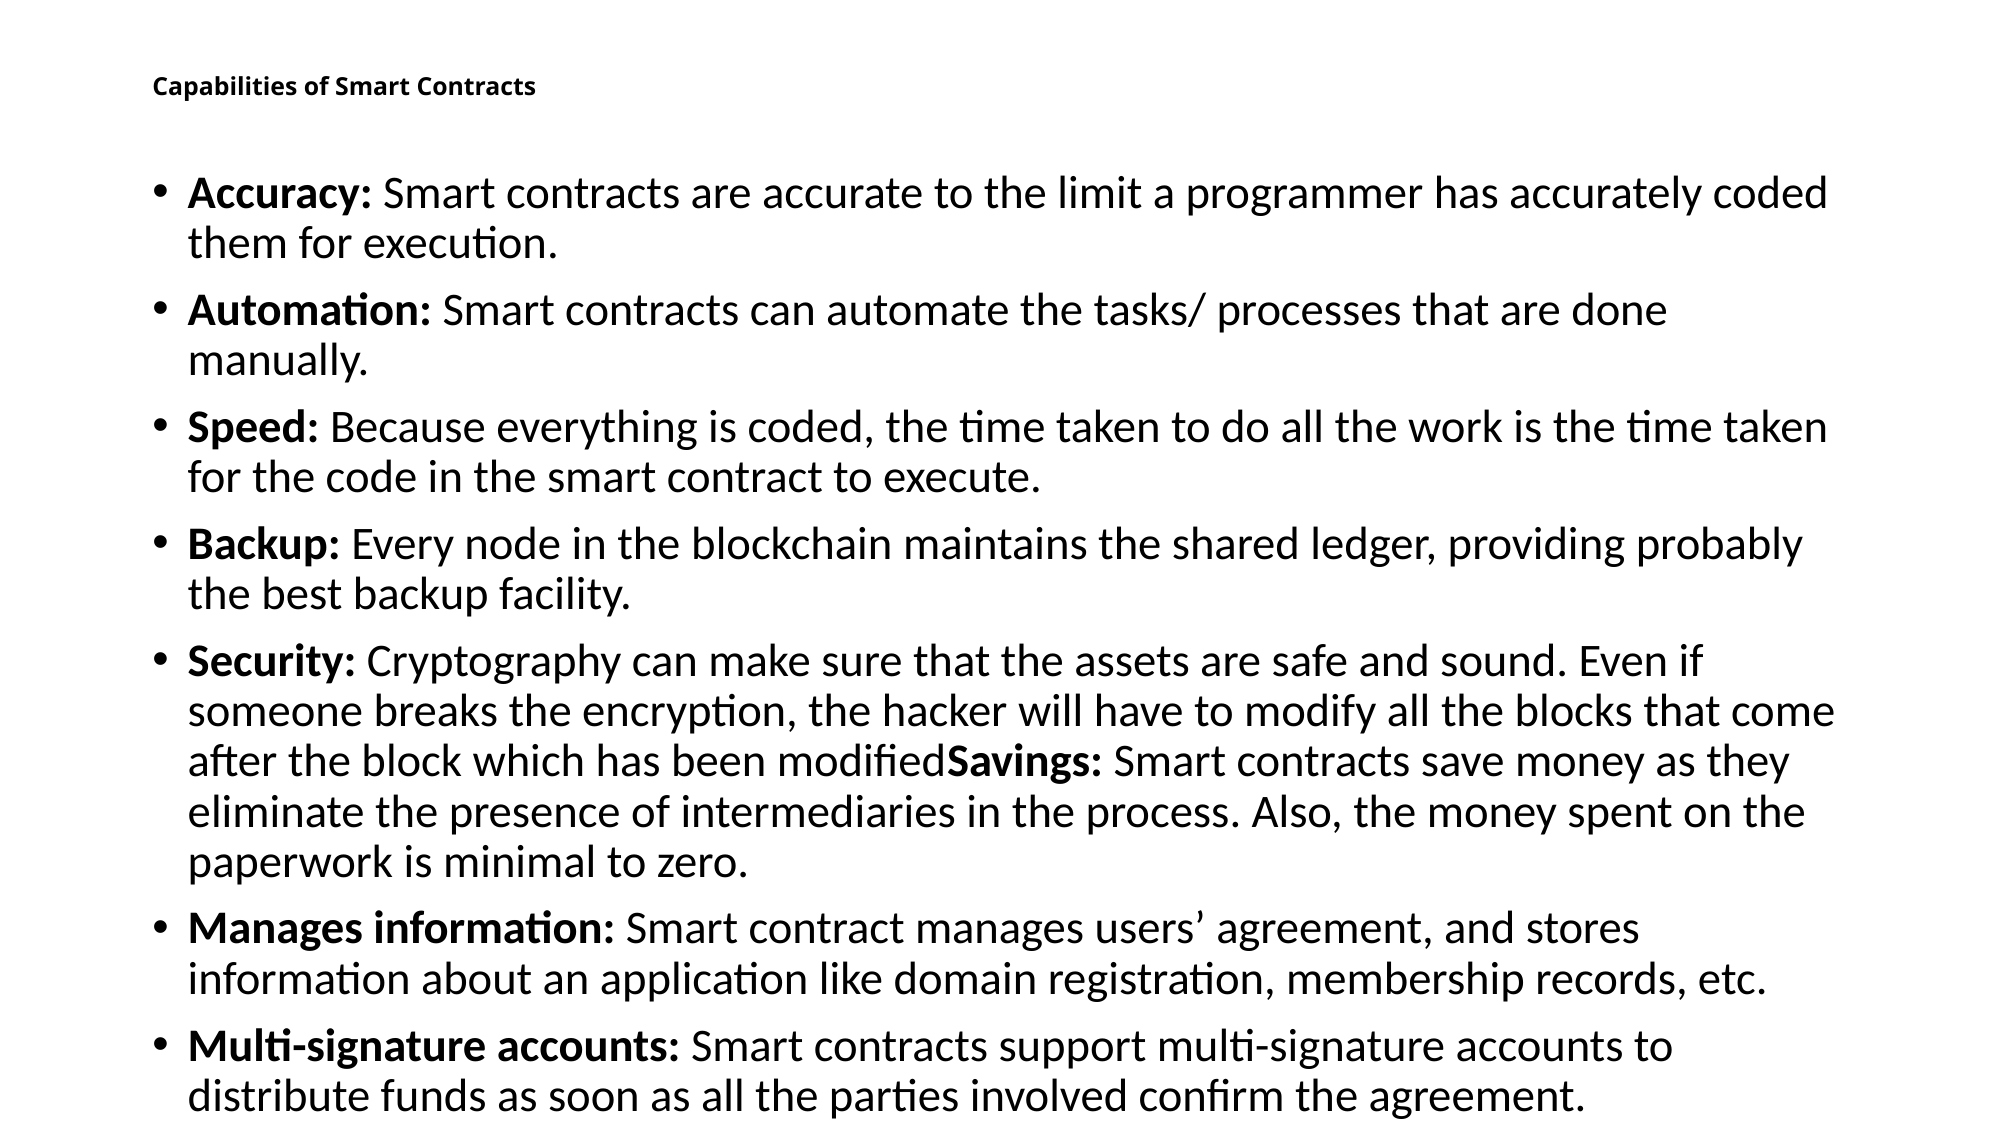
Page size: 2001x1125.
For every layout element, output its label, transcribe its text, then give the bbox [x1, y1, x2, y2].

list Accuracy: Smart contracts are accurate to the limit a programmer has accurately coded them for execution. Automation: Smart contracts can automate the tasks/ processes that are done manually. Speed: Because everything is coded, the time taken to do all the work is the time taken for the code in the smart contract to execute. Backup: Every node in the blockchain maintains the shared ledger, providing probably the best backup facility. Security: Cryptography can make sure that the assets are safe and sound. Even if someone breaks the encryption, the hacker will have to modify all the blocks that come after the block which has been modifiedSavings: Smart contracts save money as they eliminate the presence of intermediaries in the process. Also, the money spent on the paperwork is minimal to zero. Manages information: Smart contract manages users’ agreement, and stores information about an application like domain registration, membership records, etc. Multi-signature accounts: Smart contracts support multi-signature accounts to distribute funds as soon as all the parties involved confirm the agreement. [137, 160, 1863, 1125]
title Capabilities of Smart Contracts [137, 65, 1863, 139]
